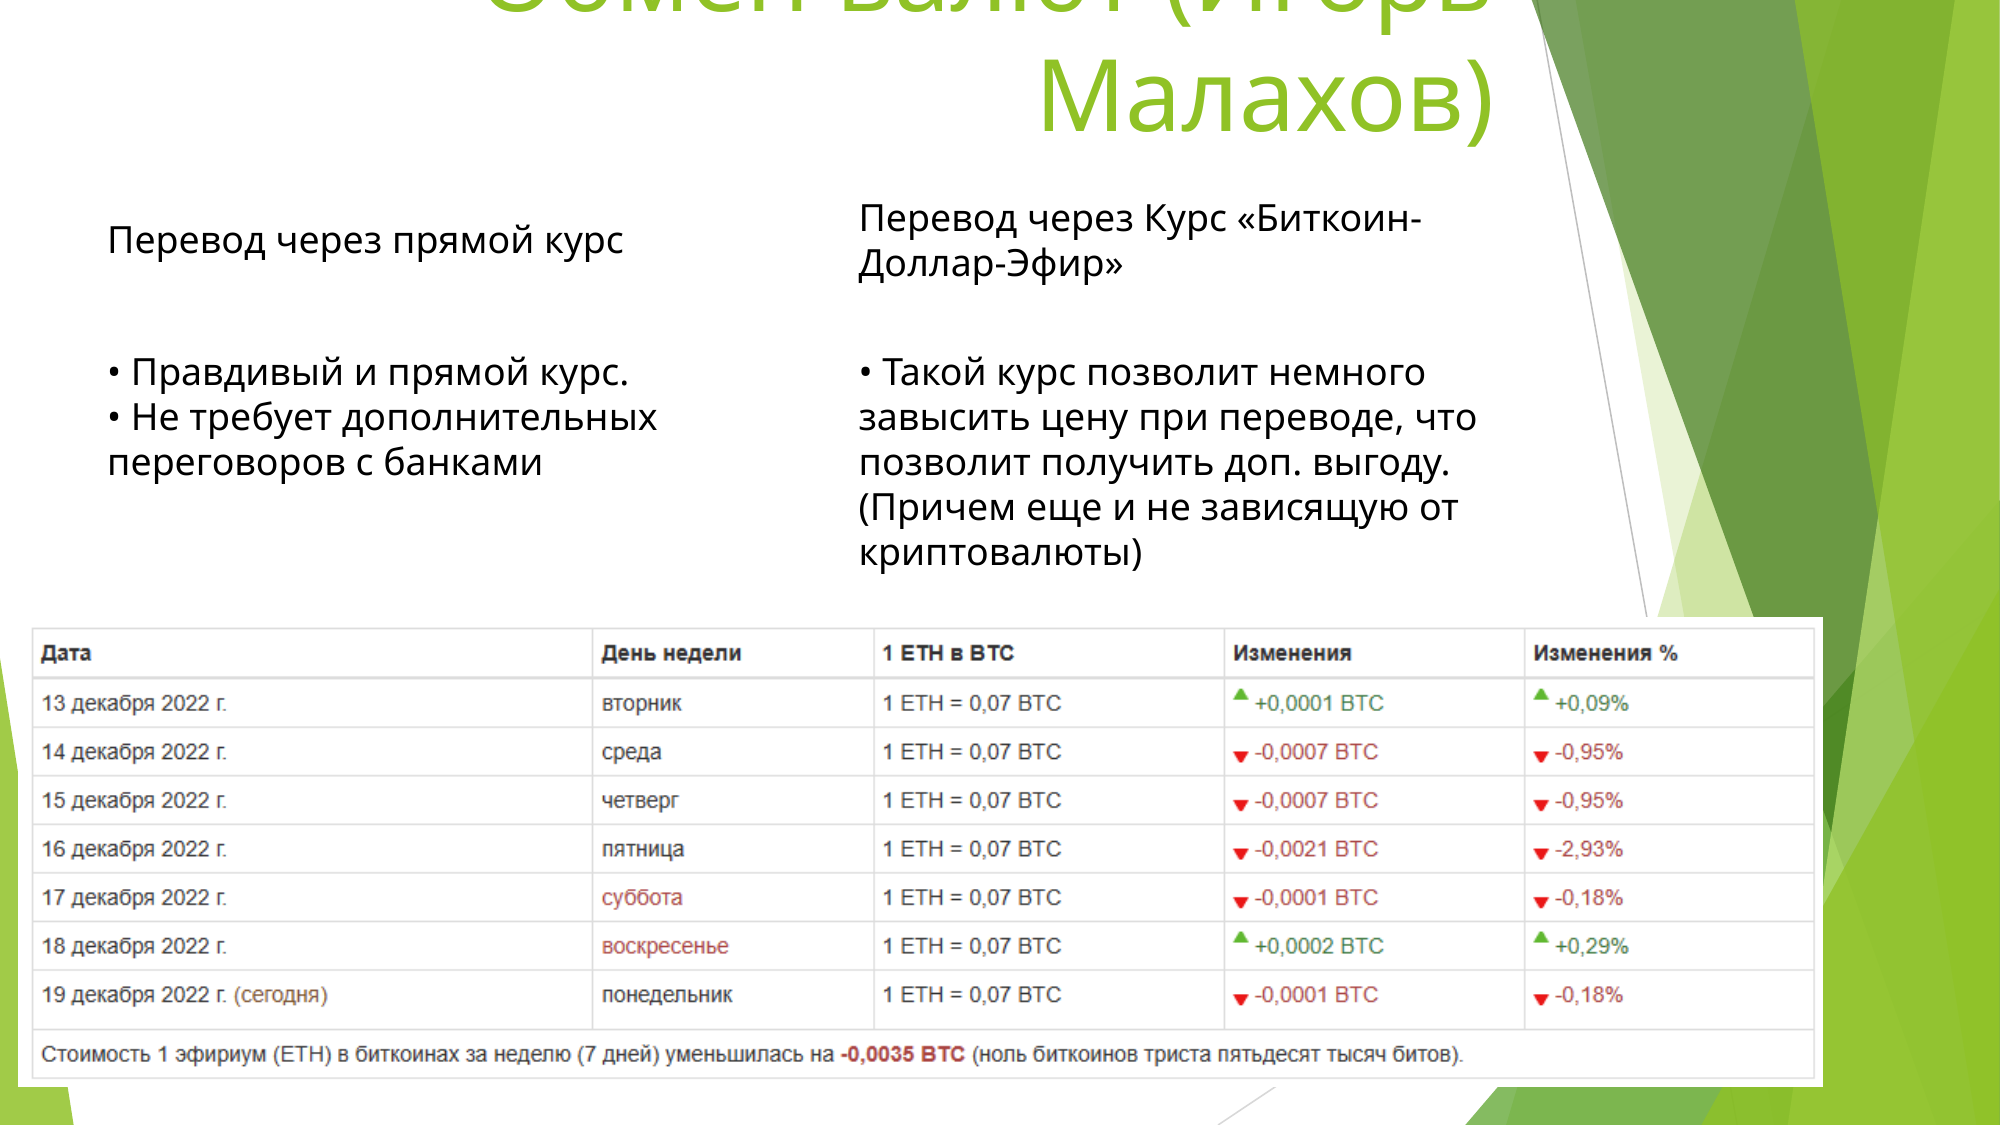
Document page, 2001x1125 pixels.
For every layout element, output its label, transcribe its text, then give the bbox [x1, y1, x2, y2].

text_box • Такой курс позволит немного завысить цену при переводе, что позволит получить доп. выгоду. (Причем еще и не зависящую от криптовалюты) [843, 340, 1510, 581]
text_box Обмен валют (Игорь Малахов) [0, 17, 1510, 160]
text_box • Правдивый и прямой курс. • Не требует дополнительных переговоров с банками [92, 340, 786, 491]
text_box Перевод через прямой курс [92, 209, 641, 269]
text_box Перевод через Курс «Биткоин-Доллар-Эфир» [843, 186, 1510, 292]
picture [18, 617, 1823, 1088]
